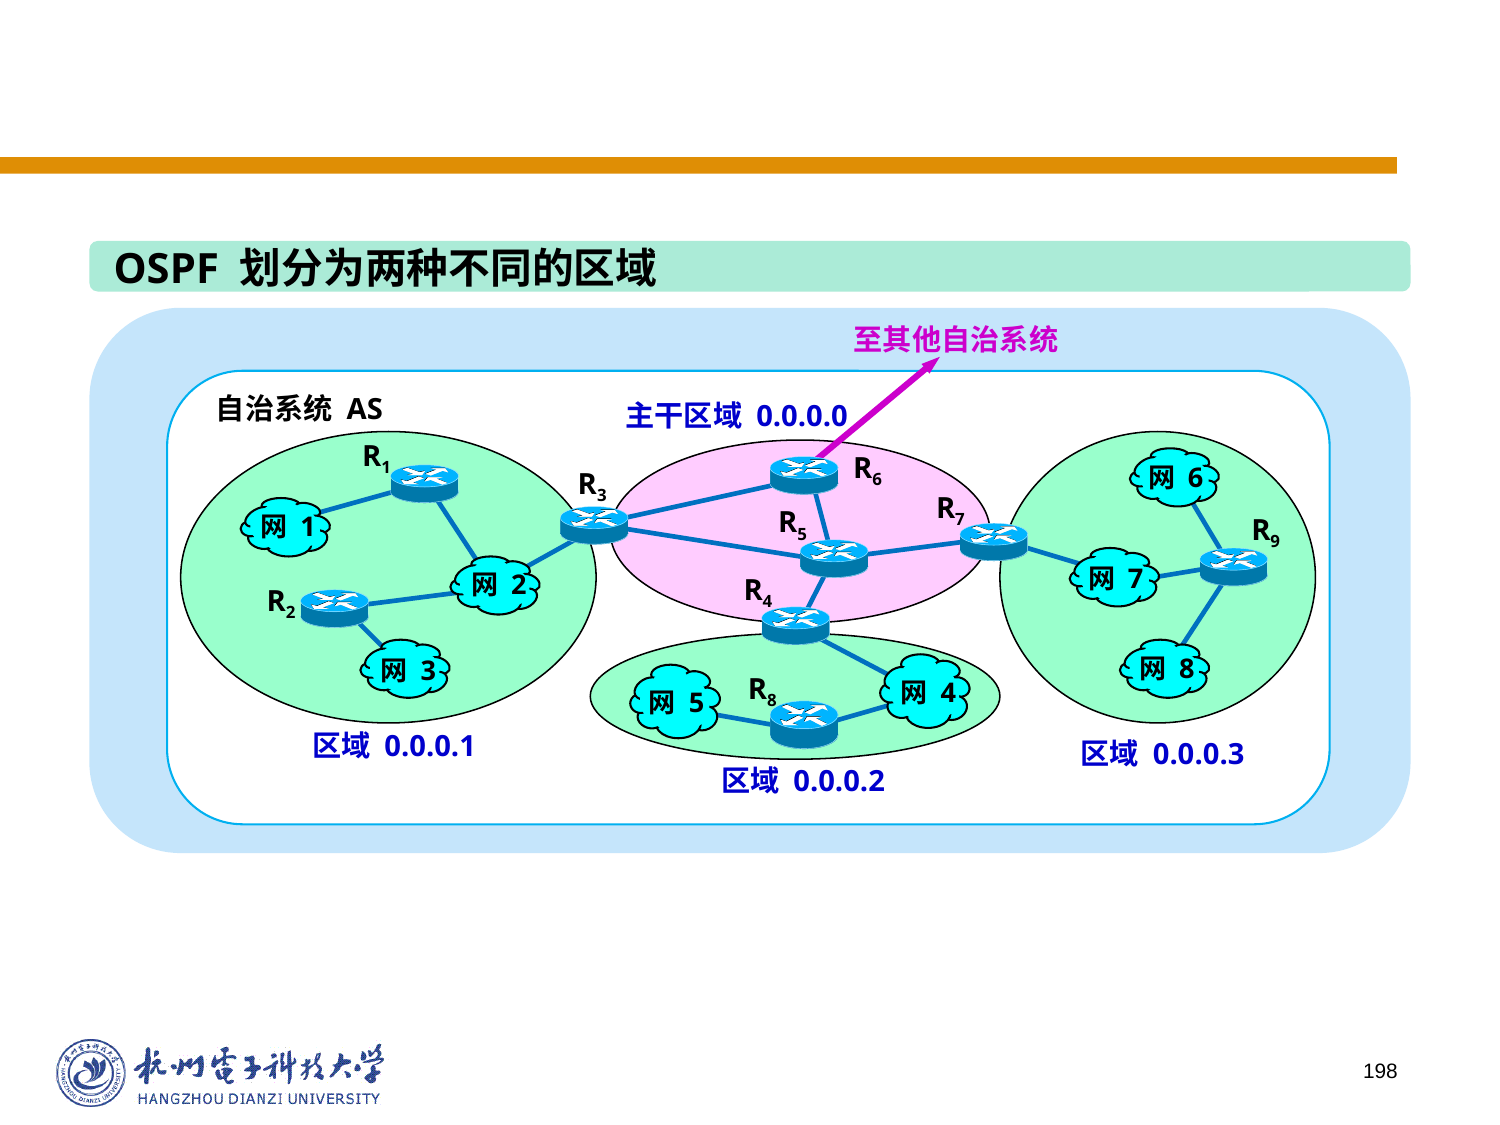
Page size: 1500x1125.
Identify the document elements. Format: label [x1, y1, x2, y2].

picture [808, 706, 826, 713]
picture [775, 620, 792, 627]
picture [814, 544, 832, 549]
picture [806, 717, 826, 726]
picture [798, 620, 818, 627]
picture [785, 461, 802, 466]
picture [783, 717, 801, 726]
picture [838, 539, 869, 553]
picture [800, 611, 817, 617]
picture [314, 602, 331, 609]
picture [812, 456, 839, 469]
picture [403, 469, 423, 485]
picture [597, 520, 615, 526]
picture [959, 523, 982, 536]
picture [603, 506, 629, 519]
picture [769, 456, 796, 482]
picture [300, 619, 327, 628]
picture [761, 635, 786, 645]
picture [575, 511, 592, 516]
picture [838, 544, 855, 549]
picture [340, 589, 369, 598]
picture [390, 464, 459, 474]
picture [837, 553, 856, 559]
picture [55, 1025, 407, 1125]
text_box [88, 306, 1412, 855]
picture [783, 469, 800, 476]
picture [776, 611, 794, 617]
picture [807, 461, 825, 466]
picture [390, 494, 459, 504]
picture [813, 552, 830, 559]
picture [1199, 547, 1268, 561]
picture [800, 539, 830, 548]
picture [337, 603, 356, 609]
picture [842, 568, 869, 578]
picture [959, 523, 1029, 562]
picture [1237, 561, 1255, 568]
picture [806, 470, 825, 476]
picture [560, 535, 629, 545]
picture [769, 700, 839, 750]
picture [997, 536, 1015, 543]
picture [761, 606, 830, 616]
picture [429, 469, 446, 475]
picture [573, 519, 590, 526]
picture [1213, 561, 1231, 568]
picture [975, 527, 992, 533]
picture [1215, 552, 1231, 558]
picture [769, 485, 802, 495]
picture [785, 706, 802, 713]
picture [800, 569, 826, 578]
text_box [89, 234, 1411, 299]
picture [806, 485, 839, 495]
picture [598, 511, 616, 516]
picture [1199, 576, 1268, 587]
picture [560, 506, 585, 515]
picture [973, 536, 991, 543]
picture [300, 589, 329, 599]
picture [338, 594, 356, 599]
picture [805, 636, 830, 645]
picture [315, 594, 333, 599]
picture [342, 619, 369, 628]
picture [427, 478, 446, 485]
